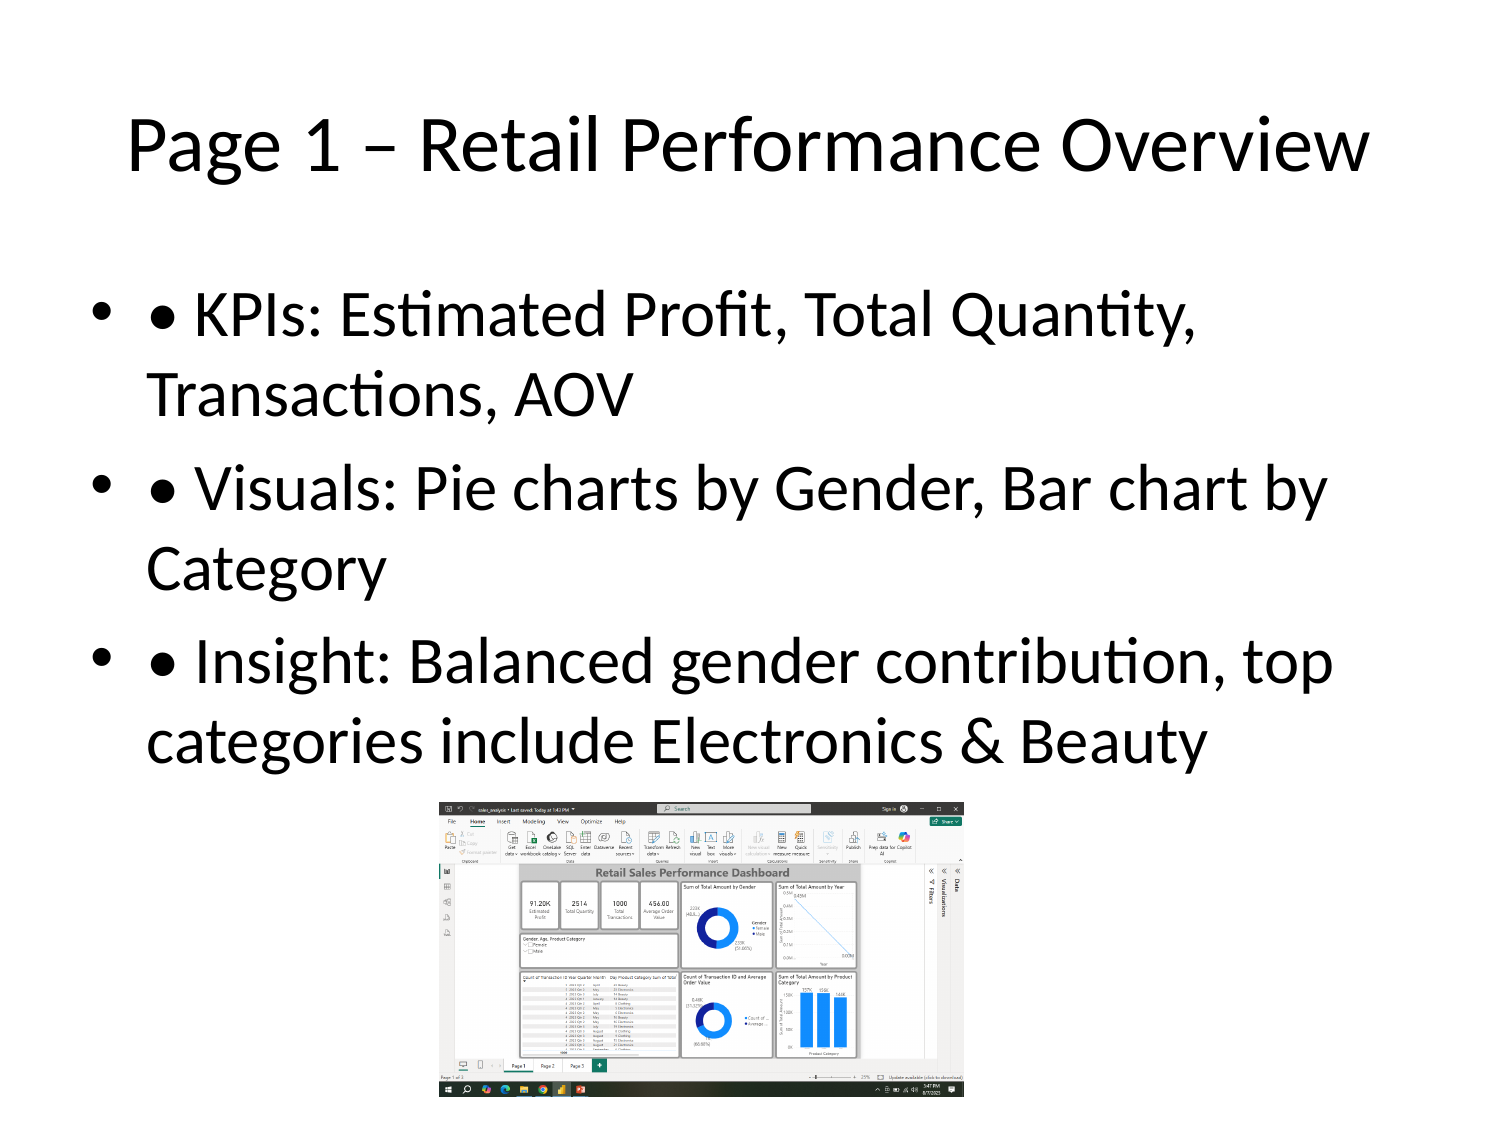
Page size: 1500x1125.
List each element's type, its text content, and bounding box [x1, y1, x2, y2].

list • KPIs: Estimated Profit, Total Quantity, Transactions, AOV • Visuals: Pie charts by Gender, Bar chart by Category • Insight: Balanced gender contribution, top categories include Electronics & Beauty [75, 262, 1425, 1005]
title Page 1 – Retail Performance Overview [75, 45, 1425, 233]
picture [438, 802, 964, 1098]
